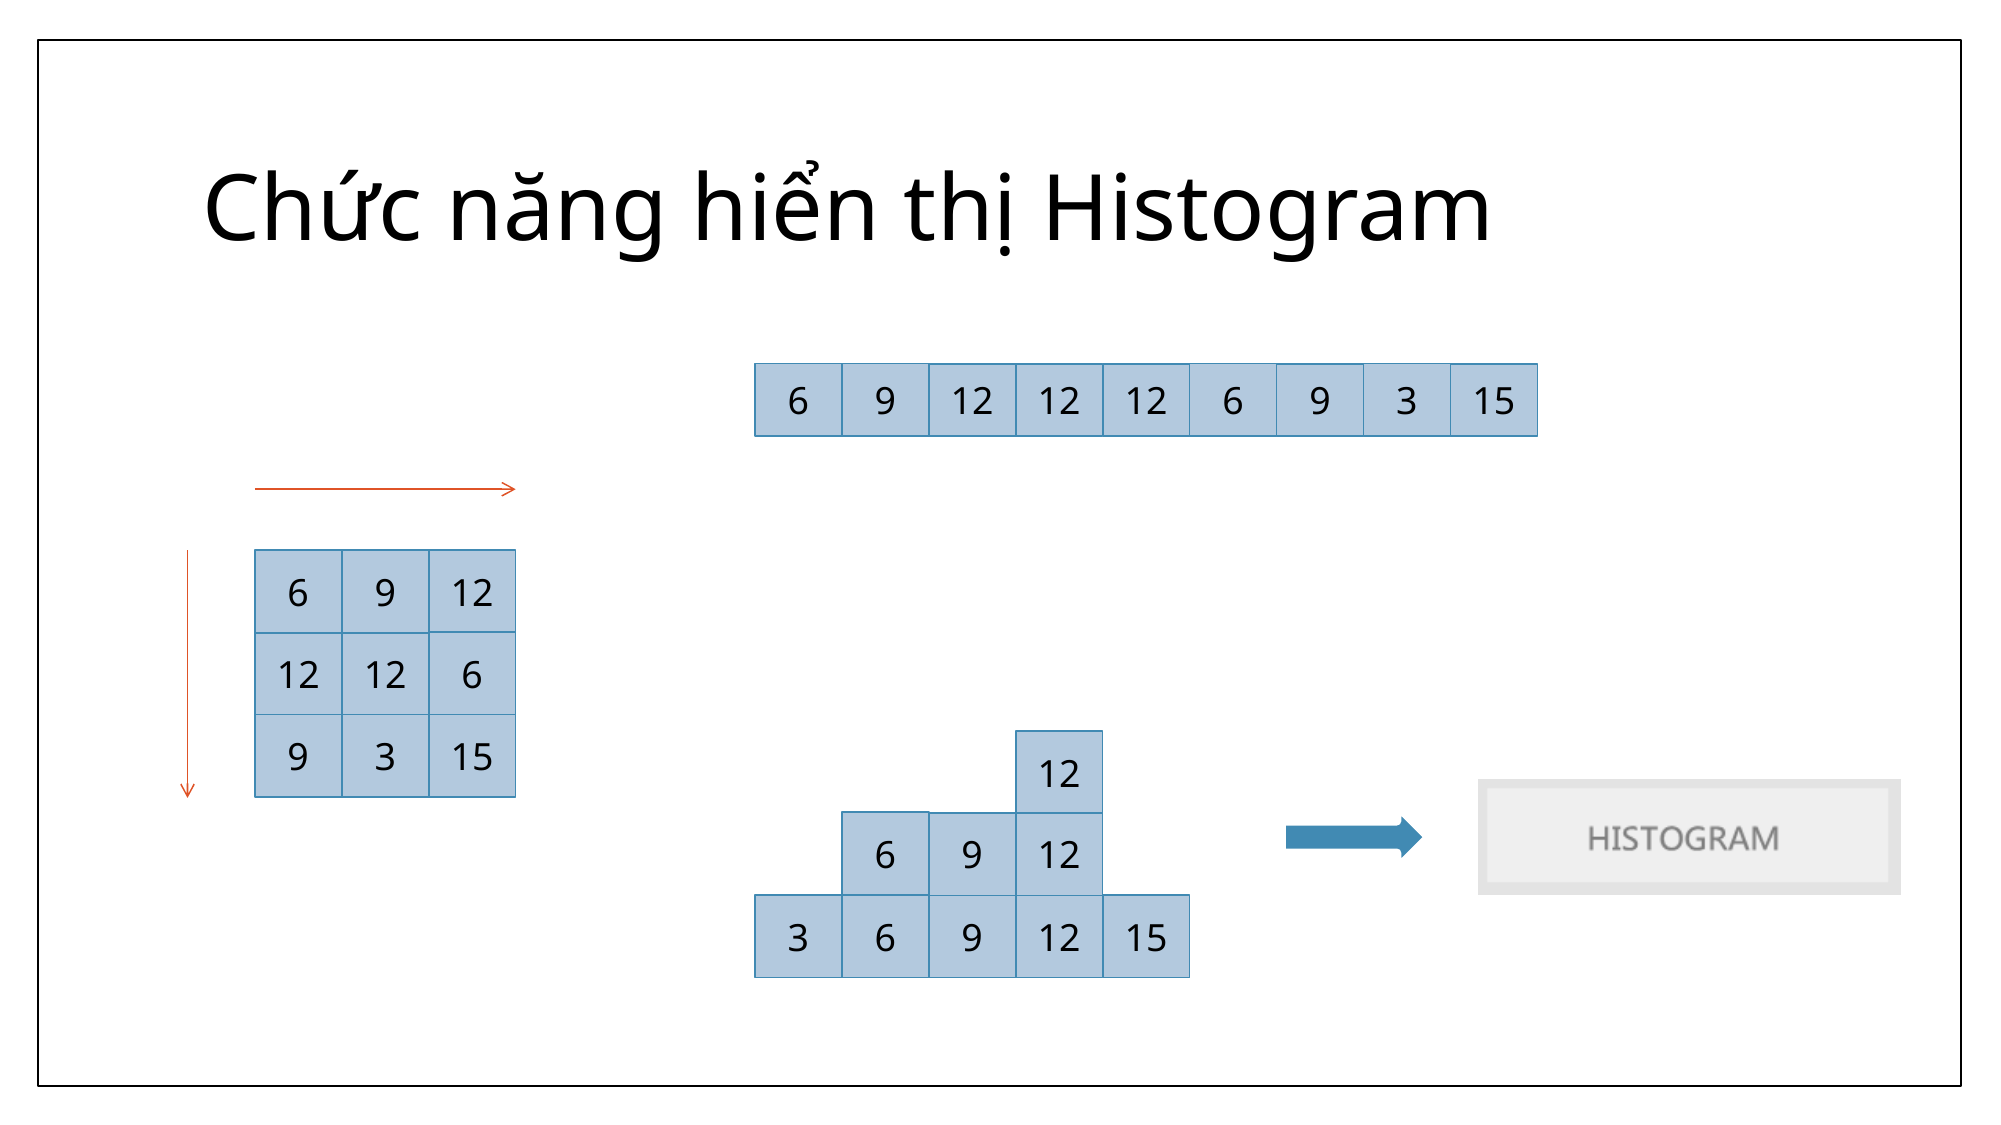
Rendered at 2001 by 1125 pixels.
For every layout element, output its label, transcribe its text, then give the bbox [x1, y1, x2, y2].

text_box 3 [343, 714, 428, 798]
text_box 3 [1364, 363, 1451, 437]
text_box 12 [254, 632, 341, 714]
text_box 6 [841, 811, 930, 896]
text_box 6 [254, 549, 341, 632]
text_box 9 [841, 363, 928, 437]
text_box 6 [841, 896, 928, 978]
text_box 6 [1190, 363, 1277, 437]
text_box 12 [428, 549, 516, 631]
text_box 9 [930, 812, 1015, 896]
text_box 12 [1015, 812, 1103, 896]
text_box [1277, 800, 1434, 874]
text_box 12 [928, 363, 1017, 437]
title Chức năng hiển thị Histogram [187, 99, 1808, 323]
text_box 15 [1103, 894, 1190, 978]
text_box 12 [1017, 363, 1103, 437]
text_box 9 [254, 714, 343, 798]
text_box 12 [341, 632, 428, 714]
text_box 6 [754, 363, 841, 437]
text_box 9 [341, 549, 428, 632]
picture [1478, 778, 1901, 896]
text_box 12 [1103, 363, 1190, 437]
text_box 12 [1015, 730, 1103, 812]
text_box 15 [428, 714, 516, 798]
text_box 9 [928, 896, 1017, 978]
text_box 15 [1451, 363, 1538, 437]
text_box 3 [754, 894, 841, 978]
text_box 9 [1277, 363, 1364, 437]
text_box 12 [1017, 896, 1103, 978]
text_box 6 [428, 631, 516, 714]
